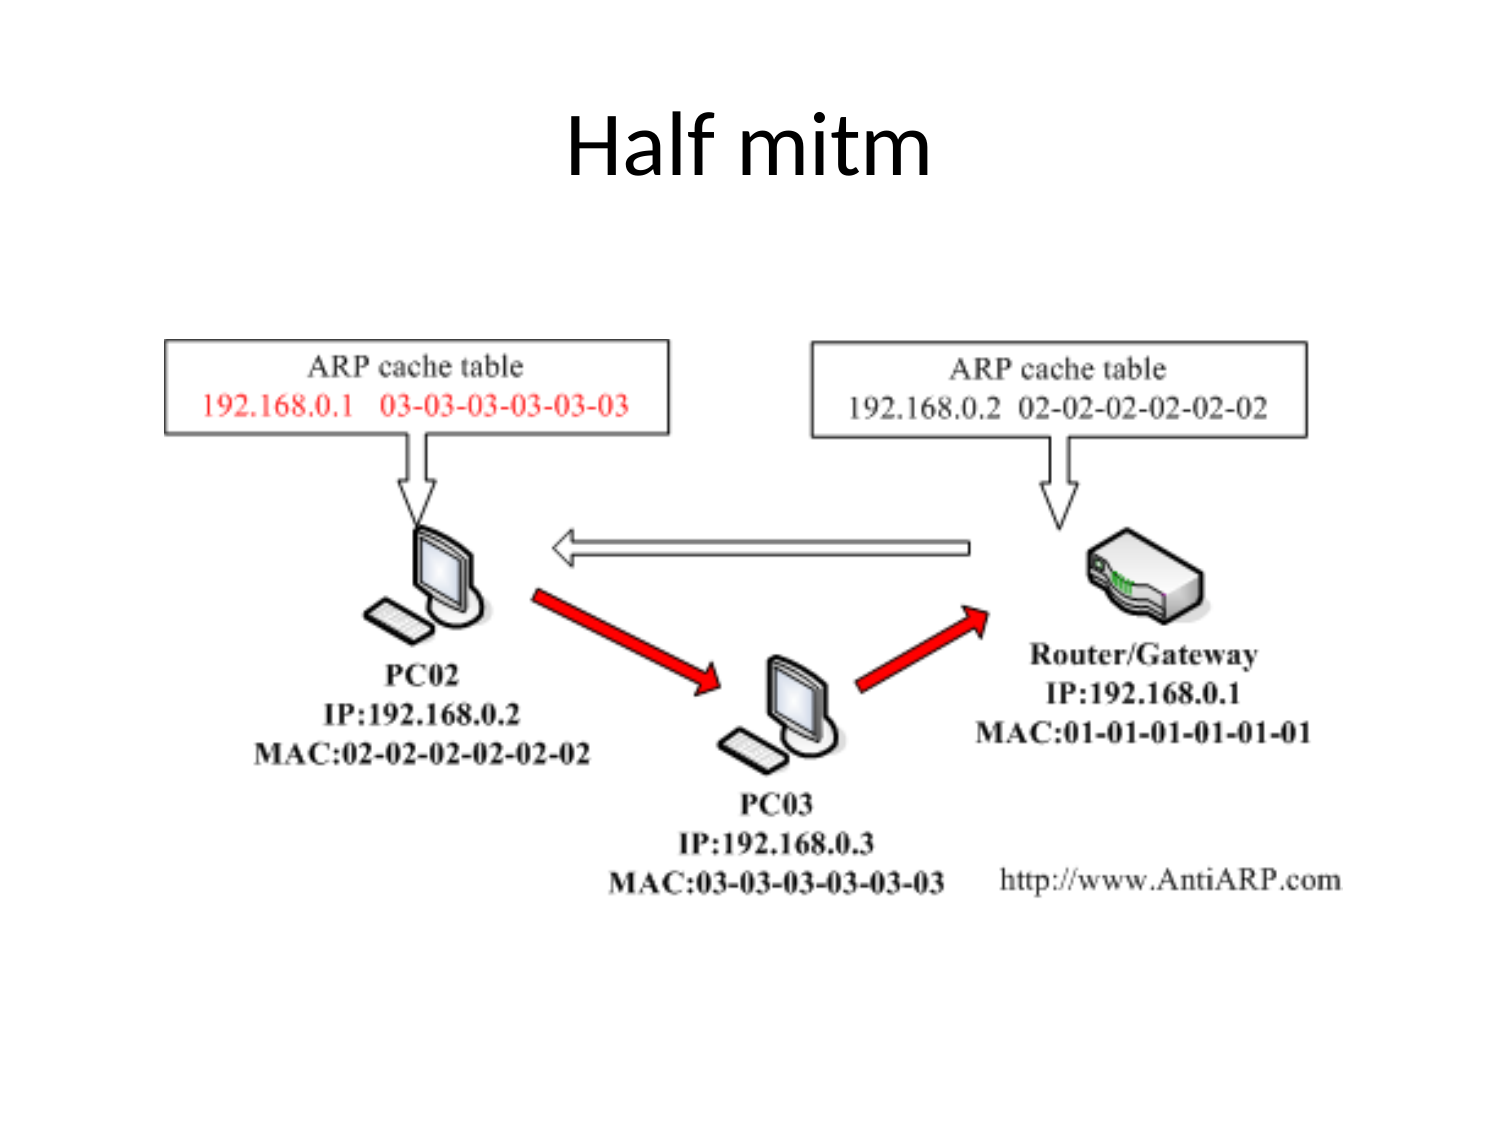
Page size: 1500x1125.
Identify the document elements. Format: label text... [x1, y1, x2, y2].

title Half mitm [75, 45, 1425, 233]
picture [163, 339, 1344, 903]
